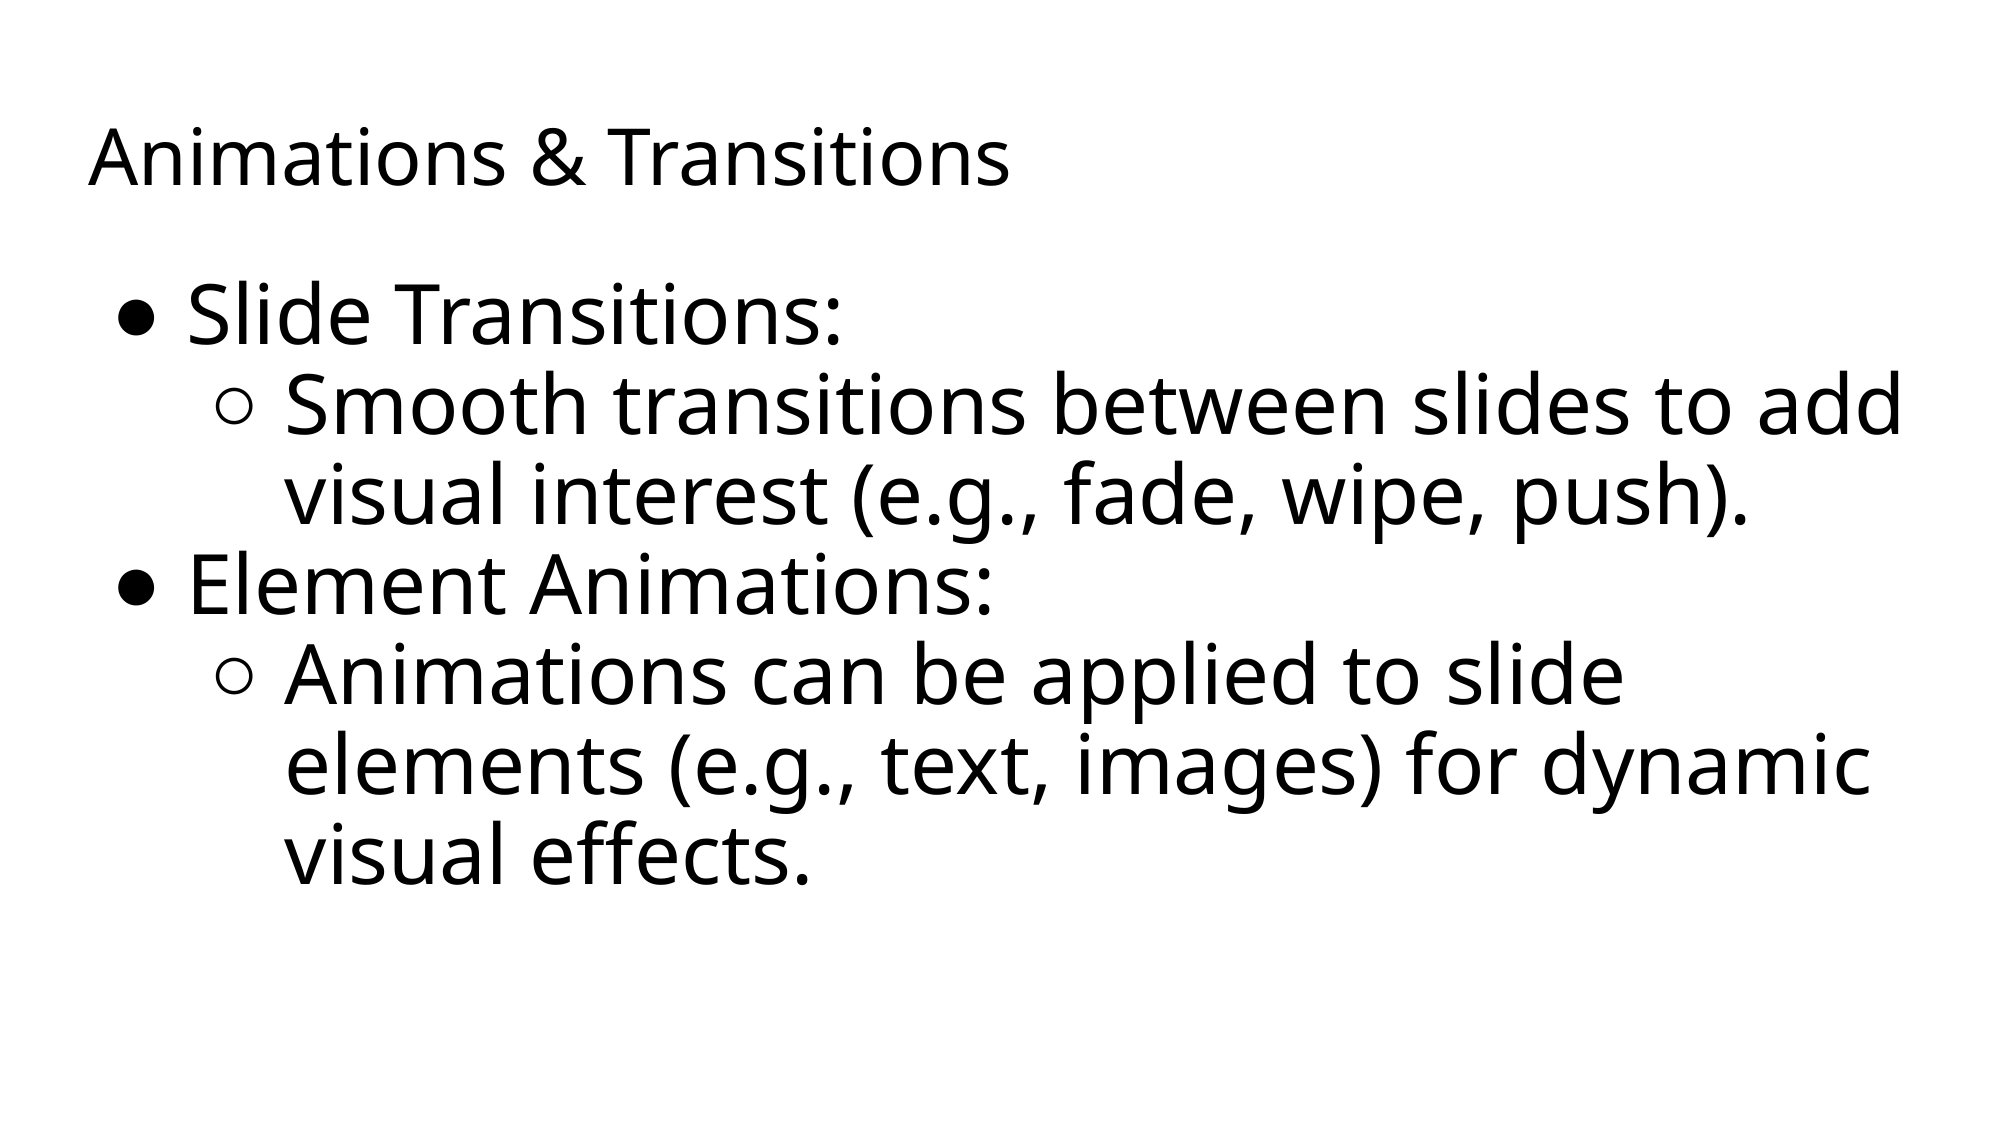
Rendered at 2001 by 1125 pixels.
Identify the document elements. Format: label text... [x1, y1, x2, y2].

title Animations & Transitions [68, 97, 1932, 223]
list Slide Transitions: Smooth transitions between slides to add visual interest (e.g., fade, wipe, push). Element Animations: Animations can be applied to slide elements (e.g., text, images) for dynamic visual effects. [68, 252, 1932, 1000]
